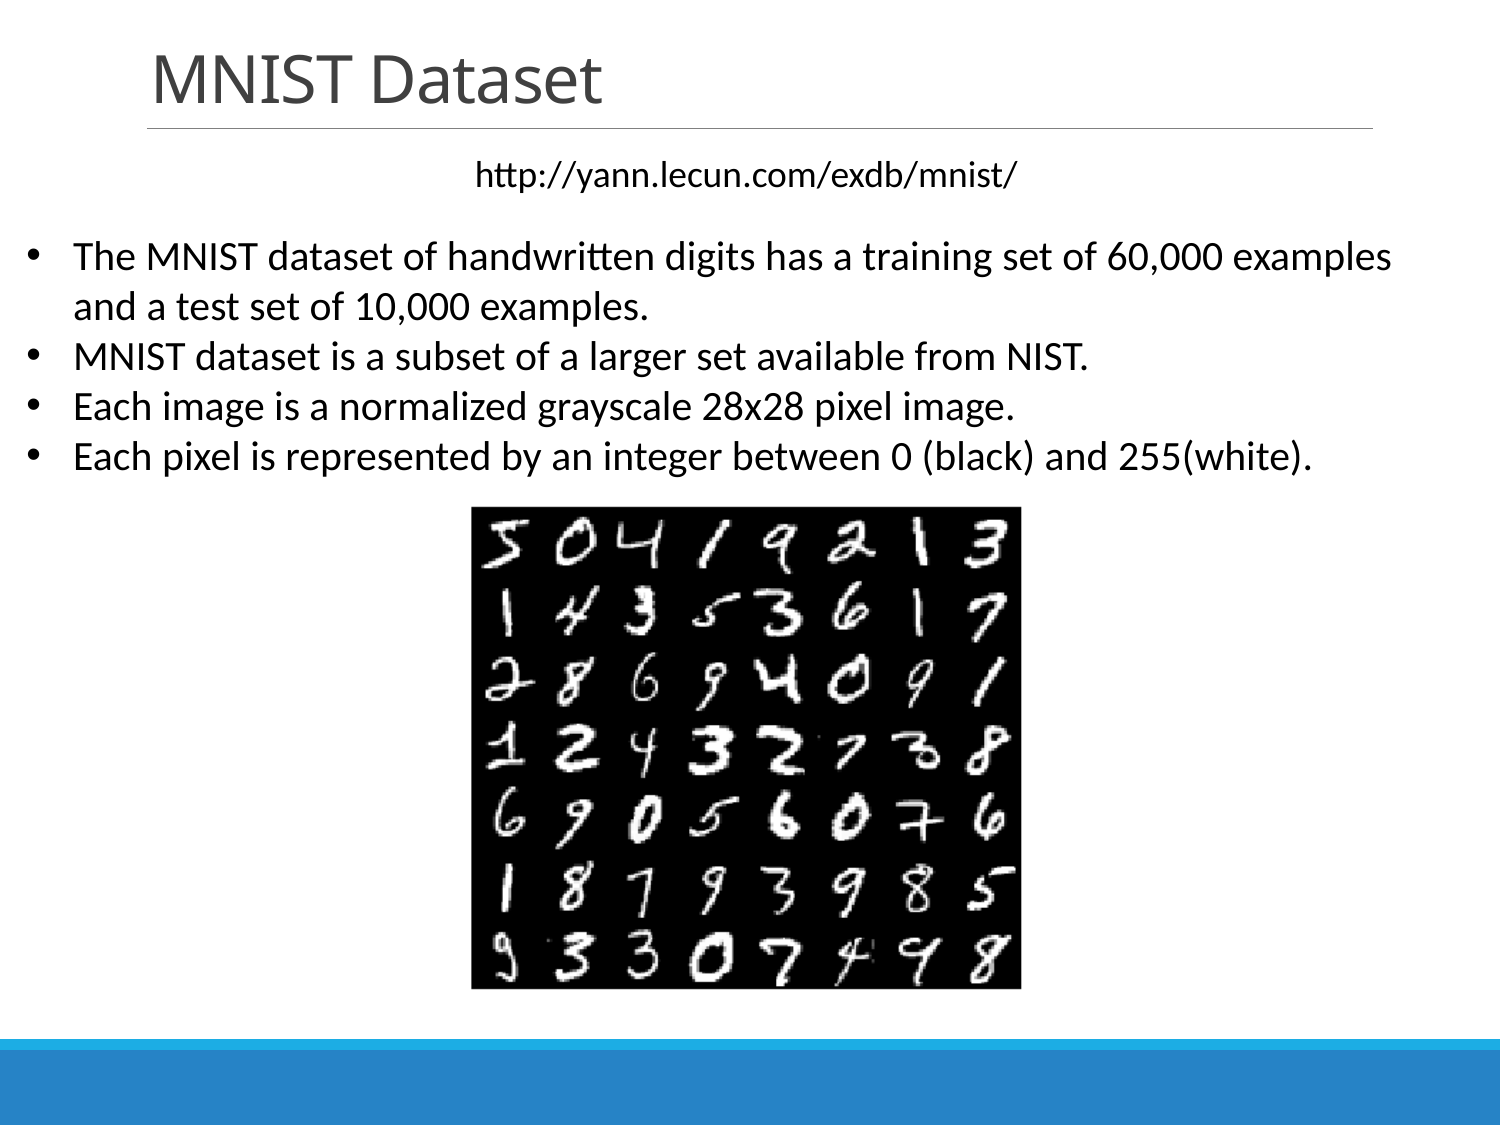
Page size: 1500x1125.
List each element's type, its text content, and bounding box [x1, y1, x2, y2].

text_box http://yann.lecun.com/exdb/mnist/ [460, 142, 1033, 203]
picture [462, 500, 1031, 996]
title MNIST Dataset [135, 26, 1373, 125]
text_box The MNIST dataset of handwritten digits has a training set of 60,000 examples and a test set of 10,000 examples. MNIST dataset is a subset of a larger set available from NIST. Each image is a normalized grayscale 28x28 pixel image. Each pixel is represented by an integer between 0 (black) and 255(white). [11, 221, 1469, 487]
